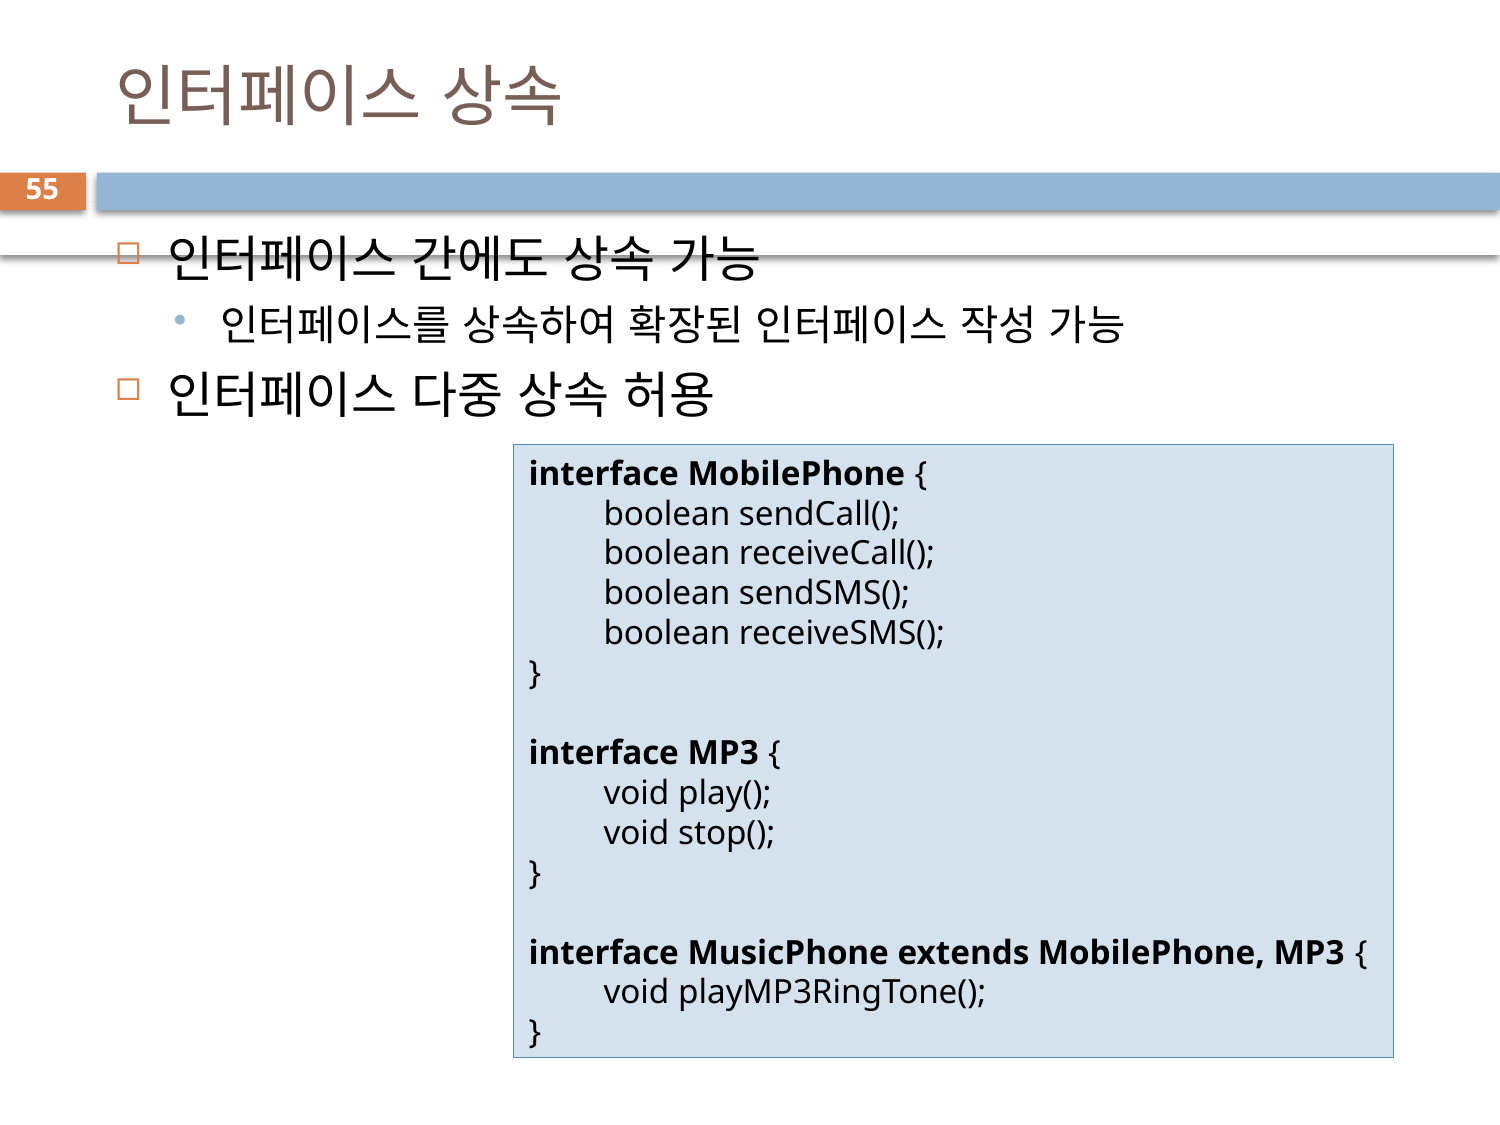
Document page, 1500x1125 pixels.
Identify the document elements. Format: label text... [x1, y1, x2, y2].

list 인터페이스 간에도 상속 가능 인터페이스를 상속하여 확장된 인터페이스 작성 가능 인터페이스 다중 상속 허용 [100, 219, 1438, 1047]
slide_number 55 [0, 170, 87, 211]
title 인터페이스 상속 [100, 37, 1438, 149]
text_box interface MobilePhone { boolean sendCall(); boolean receiveCall(); boolean sendSMS(); boolean receiveSMS(); } interface MP3 { void play(); void stop(); } interface MusicPhone extends MobilePhone, MP3 { void playMP3RingTone(); } [513, 444, 1394, 1058]
